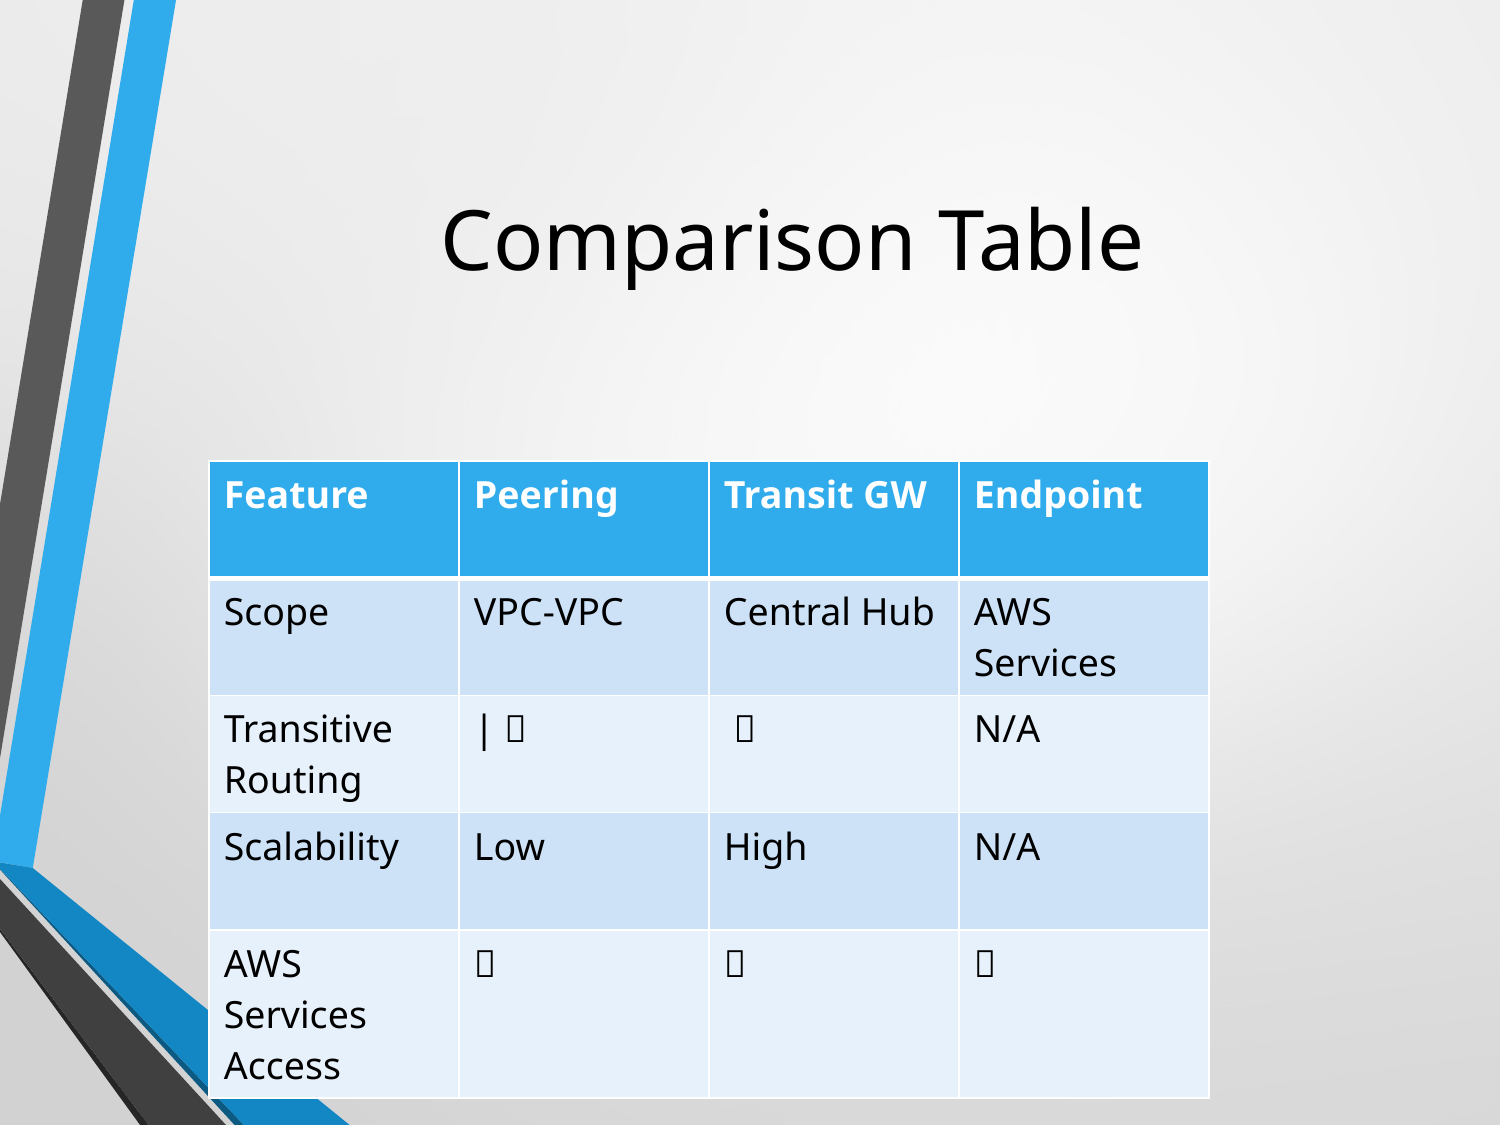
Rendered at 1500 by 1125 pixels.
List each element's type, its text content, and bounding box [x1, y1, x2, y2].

table_header Endpoint [960, 462, 1208, 576]
table_header Feature [210, 462, 458, 576]
table_cell ✅ [710, 696, 958, 812]
table_cell VPC-VPC [460, 581, 708, 695]
table_cell High [710, 813, 958, 929]
table_cell ❌ [460, 931, 708, 1097]
table_cell AWS Services Access [210, 931, 458, 1097]
table_cell ❌ [710, 931, 958, 1097]
title Comparison Table [161, 75, 1425, 400]
table_header Transit GW [710, 462, 958, 576]
table_cell N/A [960, 696, 1208, 812]
table_cell | ❌ [460, 696, 708, 812]
table_cell N/A [960, 813, 1208, 929]
table_cell Low [460, 813, 708, 929]
table_cell AWS Services [960, 581, 1208, 695]
table_cell Transitive Routing [210, 696, 458, 812]
table_header Peering [460, 462, 708, 576]
table_cell ✅ [960, 931, 1208, 1097]
table_cell Central Hub [710, 581, 958, 695]
table_cell Scope [210, 581, 458, 695]
table_cell Scalability [210, 813, 458, 929]
